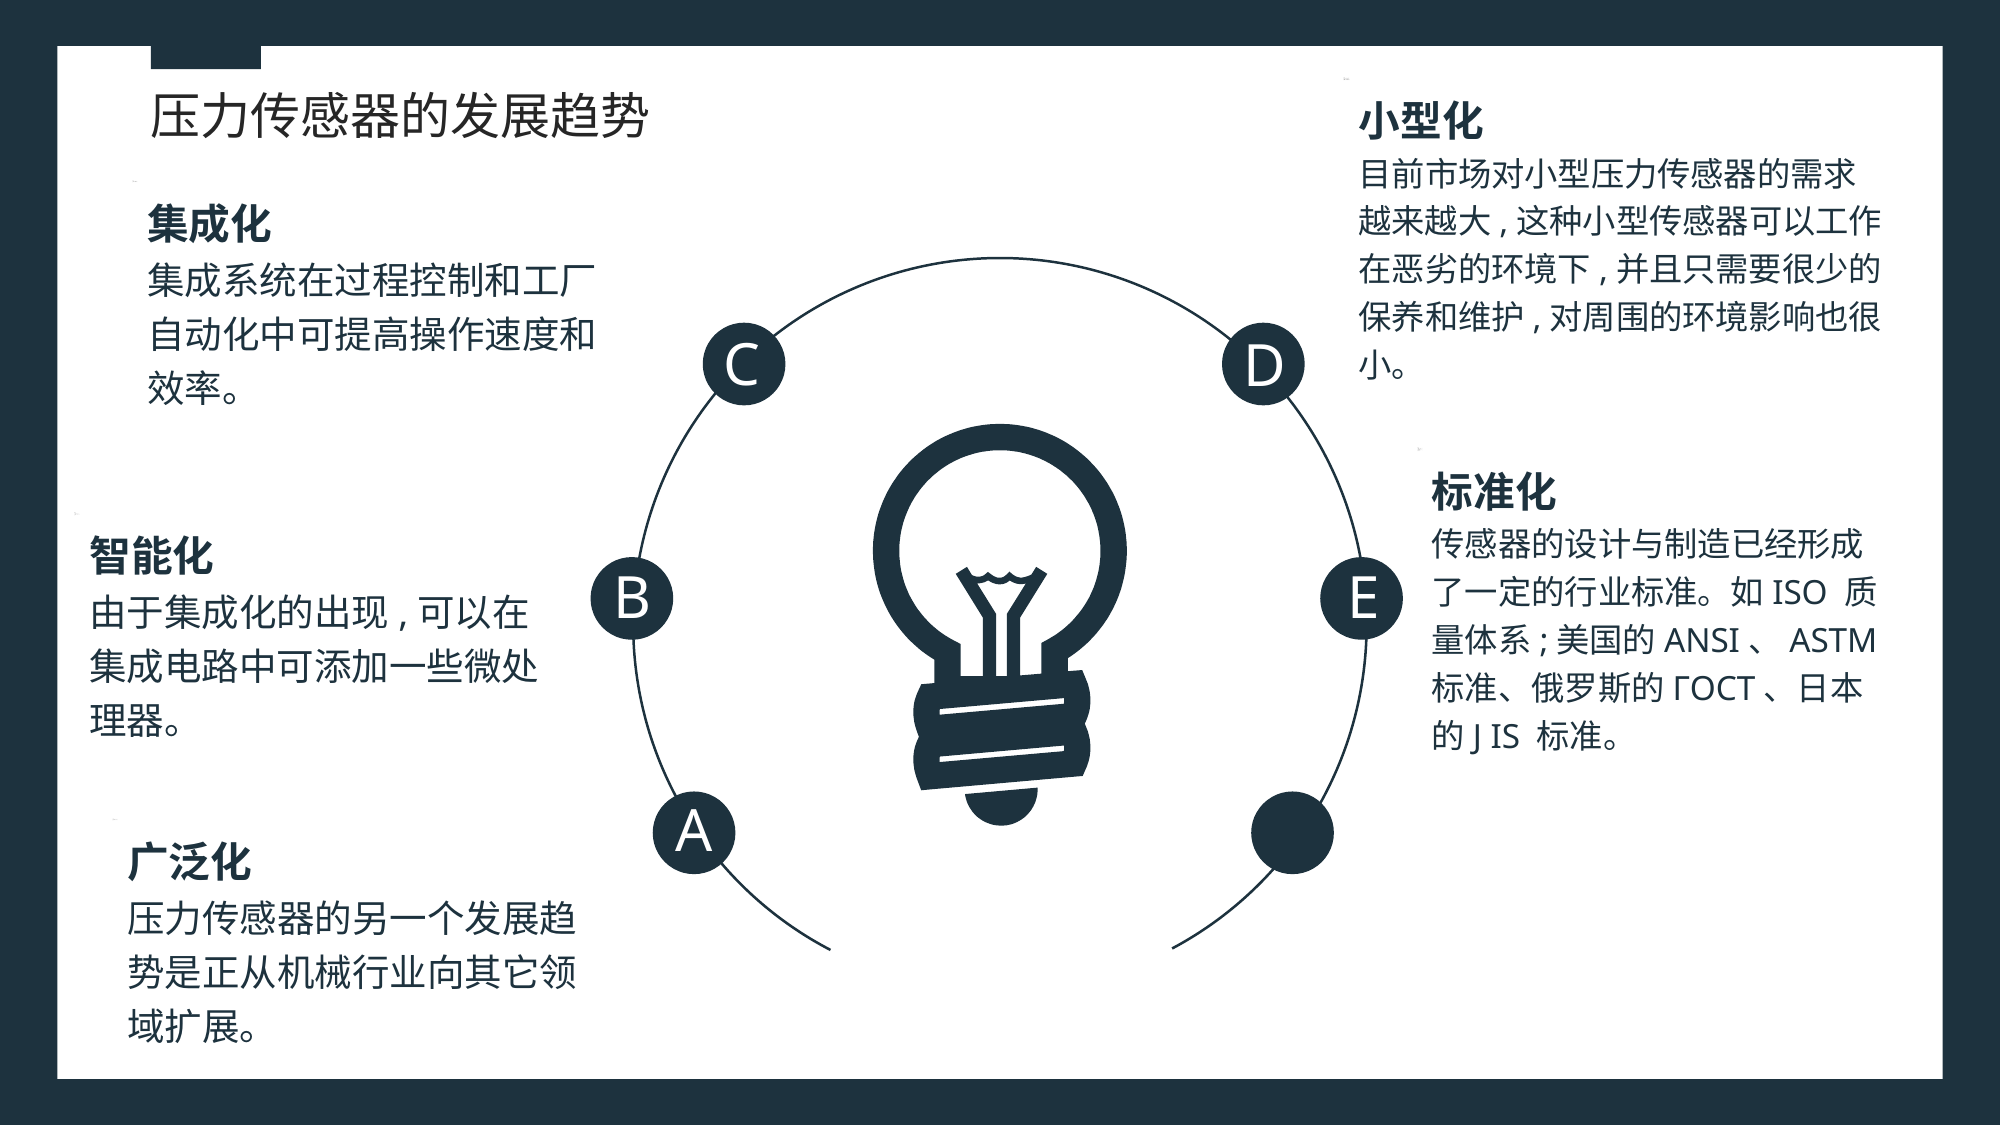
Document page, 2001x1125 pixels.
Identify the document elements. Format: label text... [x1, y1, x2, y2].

text_box 智能化 由于集成化的出现,可以在集成电路中可添加一些微处理器。 [74, 512, 575, 750]
text_box 压力传感器的发展趋势 [150, 77, 674, 152]
text_box 集成化 集成系统在过程控制和工厂自动化中可提高操作速度和效率。 [132, 180, 633, 417]
text_box [1170, 869, 1274, 952]
text_box 小型化 目前市场对小型压力传感器的需求越来越大,这种小型传感器可以工作在恶劣的环境下,并且只需要很少的保养和维护,对周围的环境影响也很小。 [1343, 77, 1898, 392]
text_box [872, 423, 1127, 791]
text_box [1250, 790, 1335, 876]
text_box B [575, 552, 701, 638]
text_box E [1295, 552, 1417, 638]
text_box A [625, 785, 763, 871]
text_box [1291, 406, 1362, 552]
text_box C [673, 319, 811, 405]
text_box [631, 641, 673, 785]
text_box [965, 787, 1038, 826]
text_box [638, 405, 710, 552]
text_box D [1196, 320, 1334, 406]
text_box 广泛化 压力传感器的另一个发展趋势是正从机械行业向其它领域扩展。 [112, 818, 613, 1056]
text_box [725, 871, 833, 953]
text_box [675, 871, 713, 876]
text_box [793, 255, 1208, 320]
text_box 标准化 传感器的设计与制造已经形成了一定的行业标准。如ISO 质量体系;美国的ANSI、ASTM标准、俄罗斯的ГOCT、日本的J IS 标准。 [1417, 447, 1911, 858]
text_box [1319, 641, 1369, 803]
